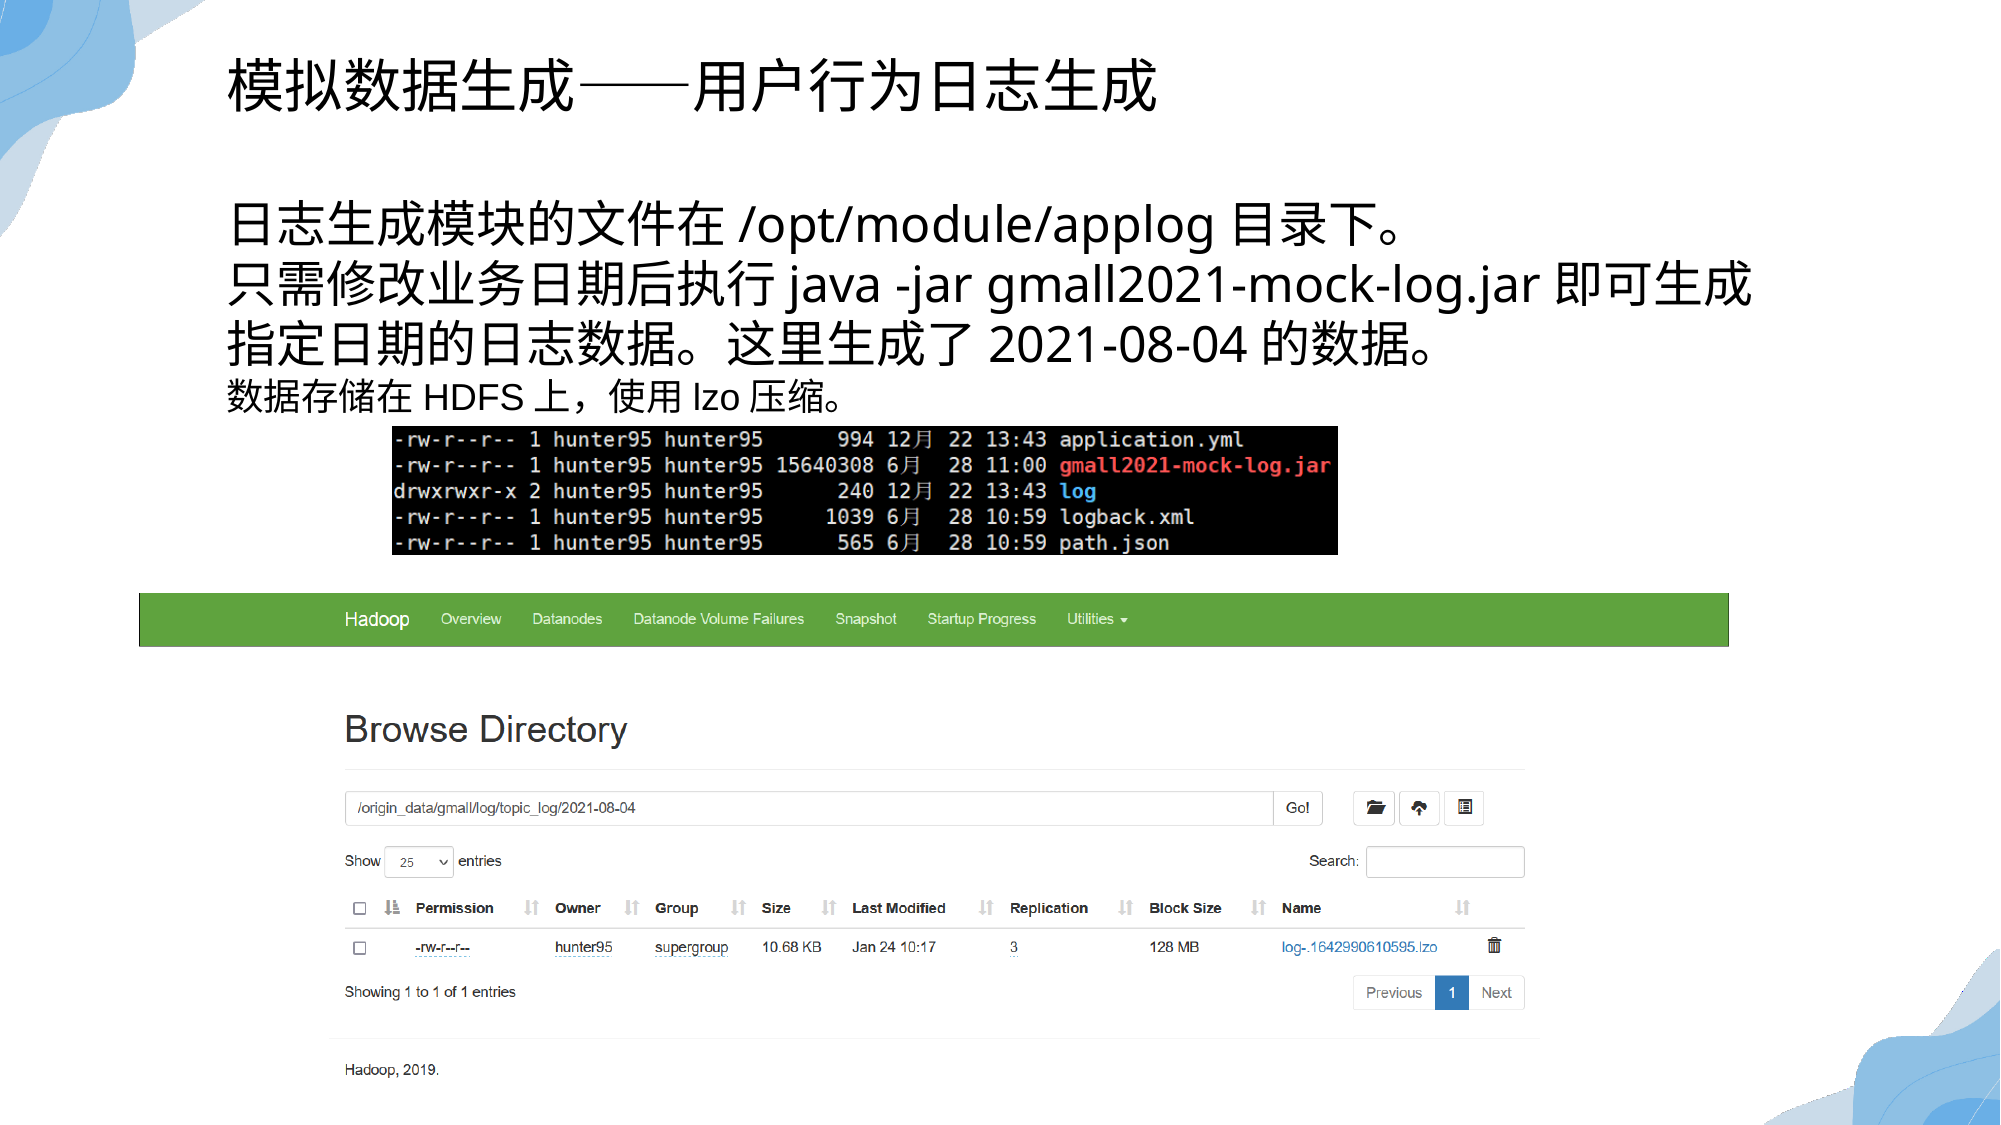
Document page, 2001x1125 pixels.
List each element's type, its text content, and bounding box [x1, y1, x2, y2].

picture [391, 425, 1338, 555]
text_box 日志生成模块的文件在/opt/module/applog目录下。 只需修改业务日期后执行java -jar gmall2021-mock-log.jar即可生成指定日期的日志数据。这里生成了2021-08-04的数据。 数据存储在HDFS上，使用lzo压缩。 [211, 184, 1789, 425]
picture [0, 0, 212, 246]
picture [139, 593, 1729, 1097]
text_box 模拟数据生成——用户行为日志生成 [212, 41, 1683, 127]
picture [1756, 949, 2000, 1125]
